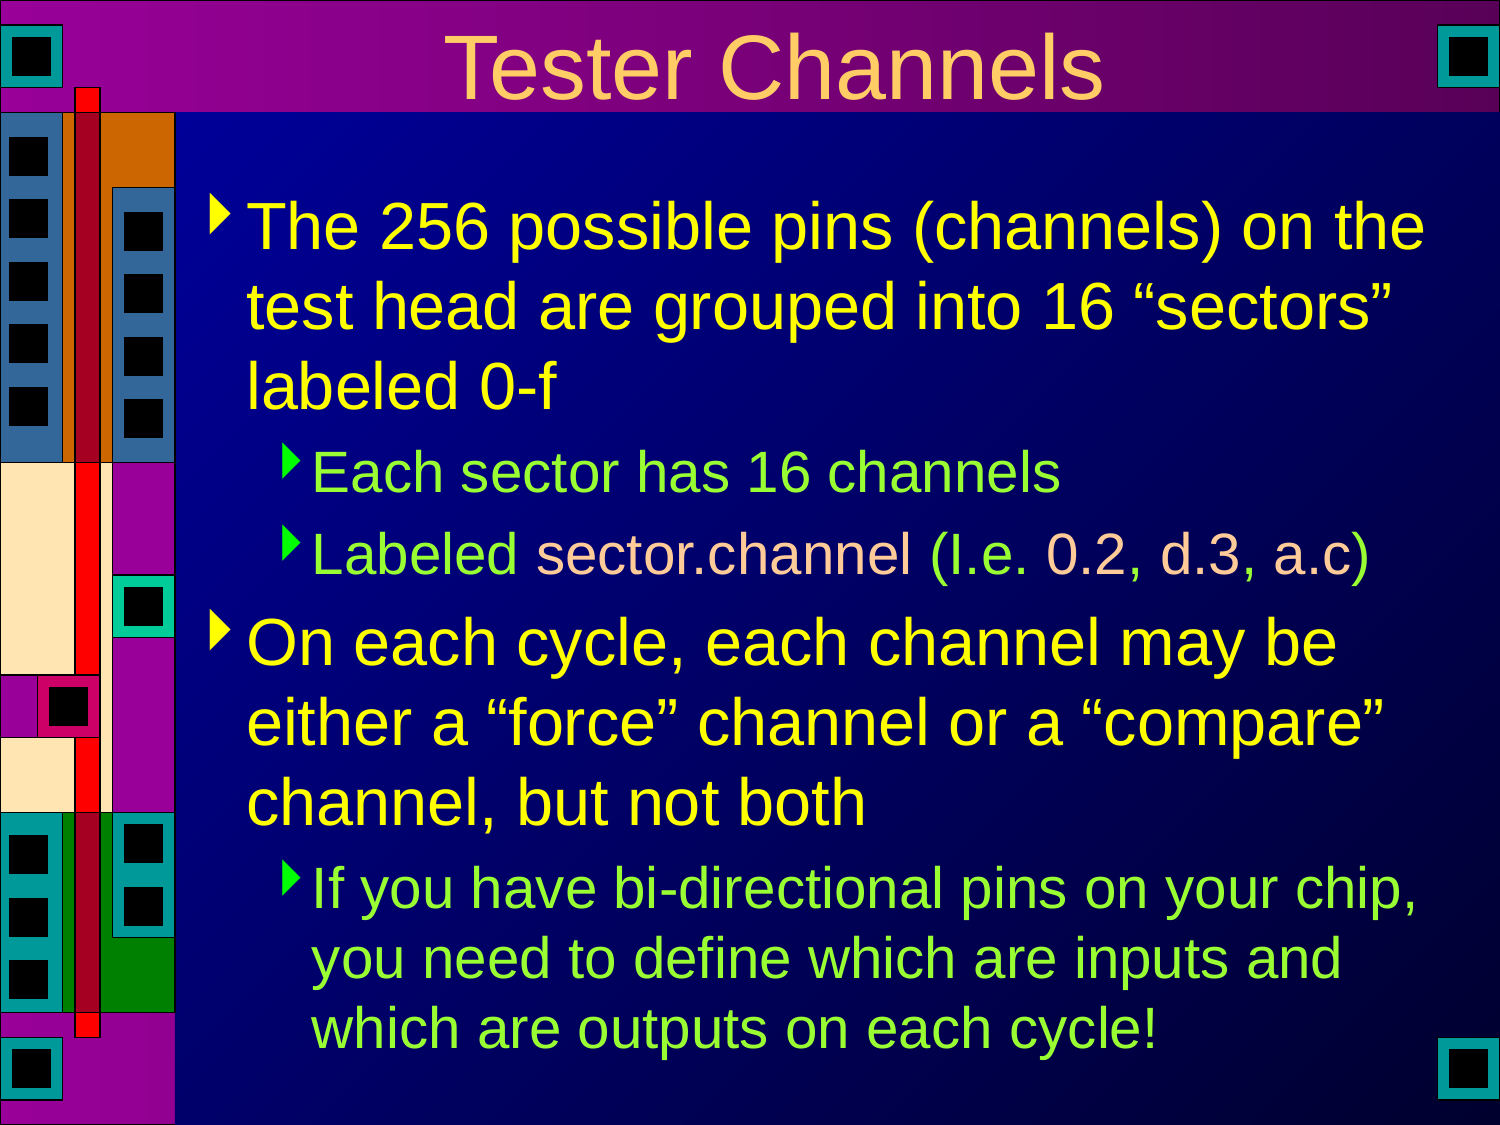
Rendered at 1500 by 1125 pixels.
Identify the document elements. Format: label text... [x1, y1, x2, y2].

title Tester Channels [150, 0, 1400, 125]
list The 256 possible pins (channels) on the test head are grouped into 16 “sectors” labeled 0-f Each sector has 16 channels Labeled sector.channel (I.e. 0.2, d.3, a.c) On each cycle, each channel may be either a “force” channel or a “compare” channel, but not both If you have bi-directional pins on your chip, you need to define which are inputs and which are outputs on each cycle! [174, 174, 1500, 1100]
